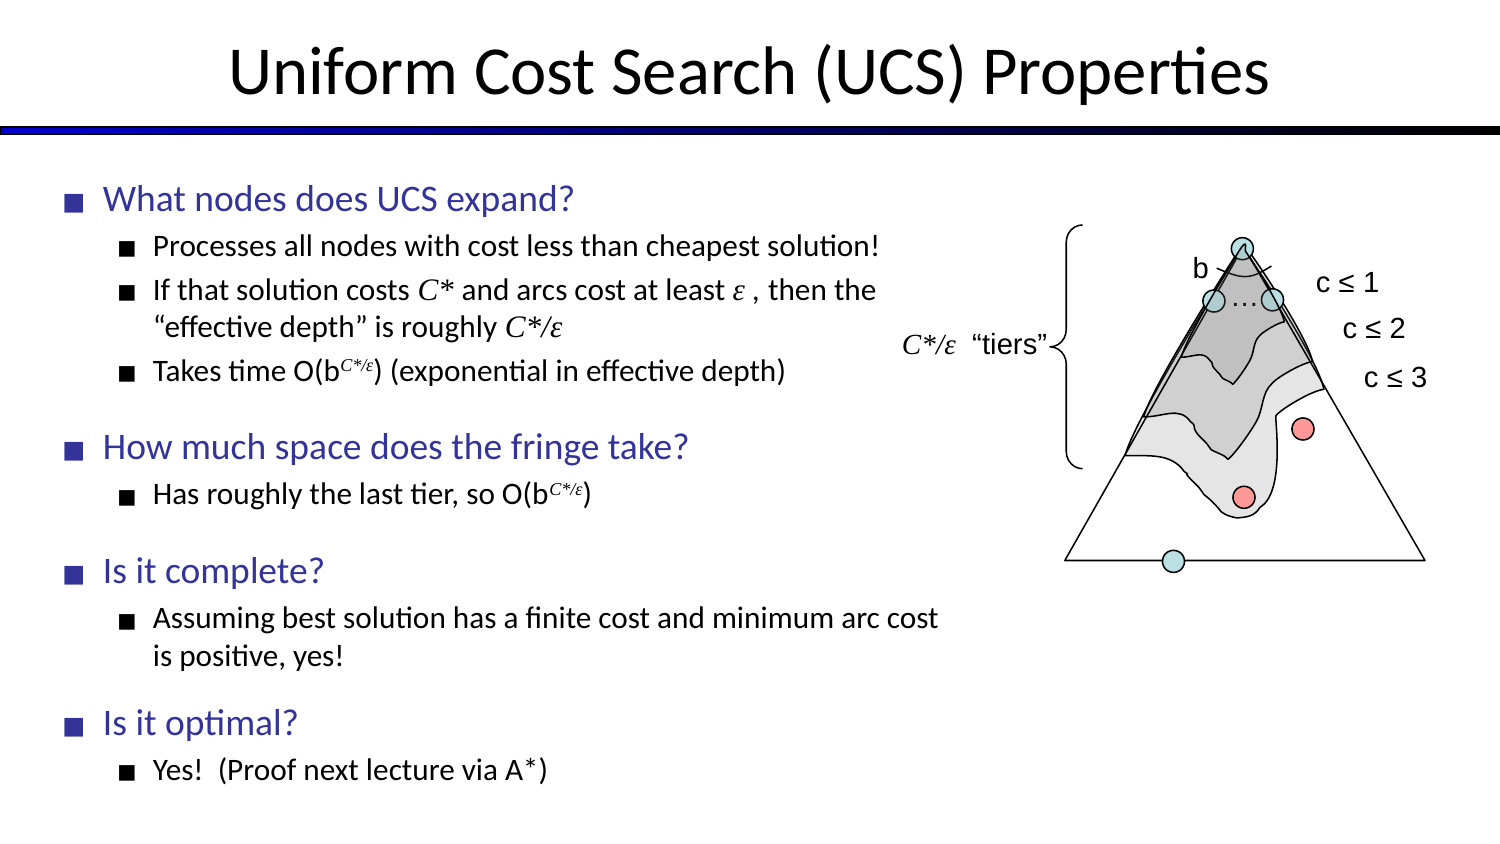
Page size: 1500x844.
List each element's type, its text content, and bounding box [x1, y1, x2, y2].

title Uniform Cost Search (UCS) Properties [0, 0, 1500, 138]
text_box [1126, 413, 1145, 451]
text_box [1162, 550, 1185, 573]
text_box c ≤ 1 [1304, 257, 1407, 304]
text_box [1270, 288, 1284, 308]
text_box [1181, 244, 1285, 385]
text_box [1218, 267, 1228, 272]
text_box … [1218, 271, 1225, 284]
text_box [1232, 486, 1256, 509]
text_box [1261, 272, 1274, 288]
text_box [1231, 237, 1254, 257]
text_box [1256, 266, 1272, 273]
text_box c ≤ 3 [1352, 352, 1455, 399]
text_box [1064, 311, 1426, 561]
text_box C*/ε “tiers” [890, 320, 1069, 367]
text_box [1202, 290, 1215, 308]
text_box [1280, 304, 1313, 362]
text_box [1291, 417, 1315, 441]
text_box b [1181, 243, 1218, 290]
text_box [1066, 224, 1083, 469]
list What nodes does UCS expand? Processes all nodes with cost less than cheapest solution! If that solution costs C* and arcs cost at least ε , then the “effective depth” is roughly C*/ε Takes time O(bC*/ε) (exponential in effective depth) How much space does the fringe take? Has roughly the last tier, so O(bC*/ε) Is it complete? Assuming best solution has a finite cost and minimum arc cost is positive, yes! Is it optimal? Yes! (Proof next lecture via A*) [50, 168, 957, 750]
text_box [1143, 306, 1204, 417]
text_box c ≤ 2 [1331, 303, 1433, 350]
text_box [1251, 255, 1260, 266]
